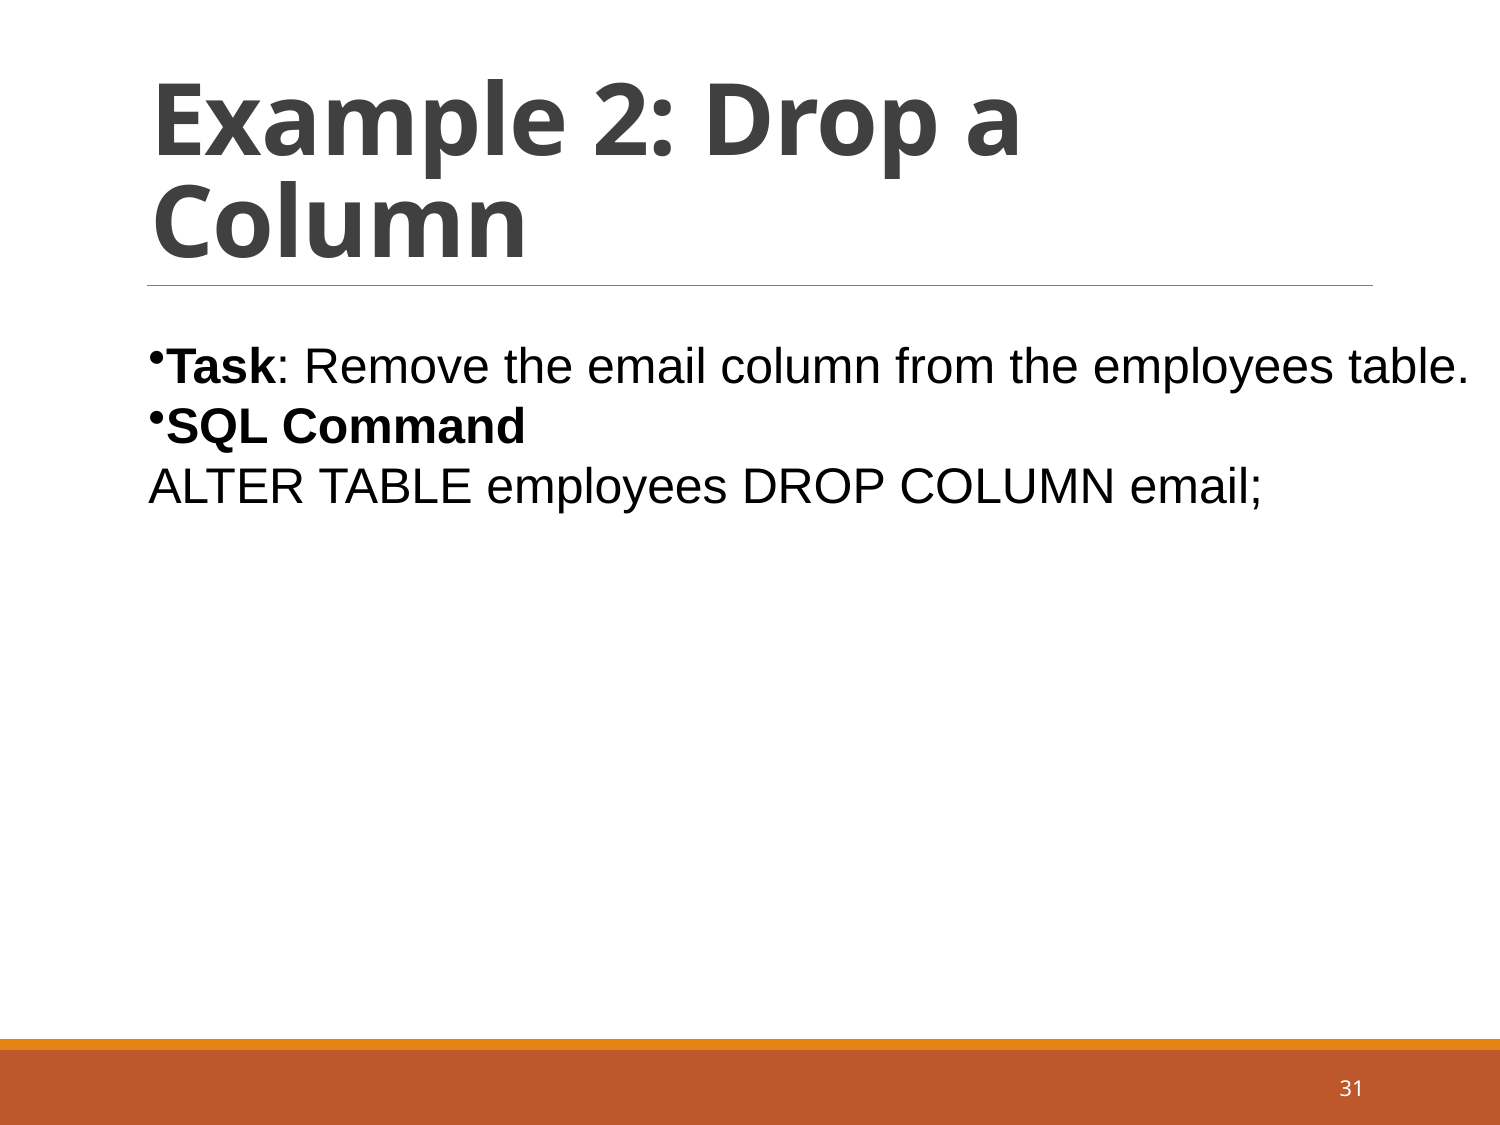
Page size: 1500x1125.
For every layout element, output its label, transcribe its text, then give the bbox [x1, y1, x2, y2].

title Example 2: Drop a Column [135, 47, 1373, 127]
list Task: Remove the email column from the employees table. SQL Command ALTER TABLE employees DROP COLUMN email; [133, 127, 1500, 781]
slide_number 31 [1218, 1059, 1380, 1120]
